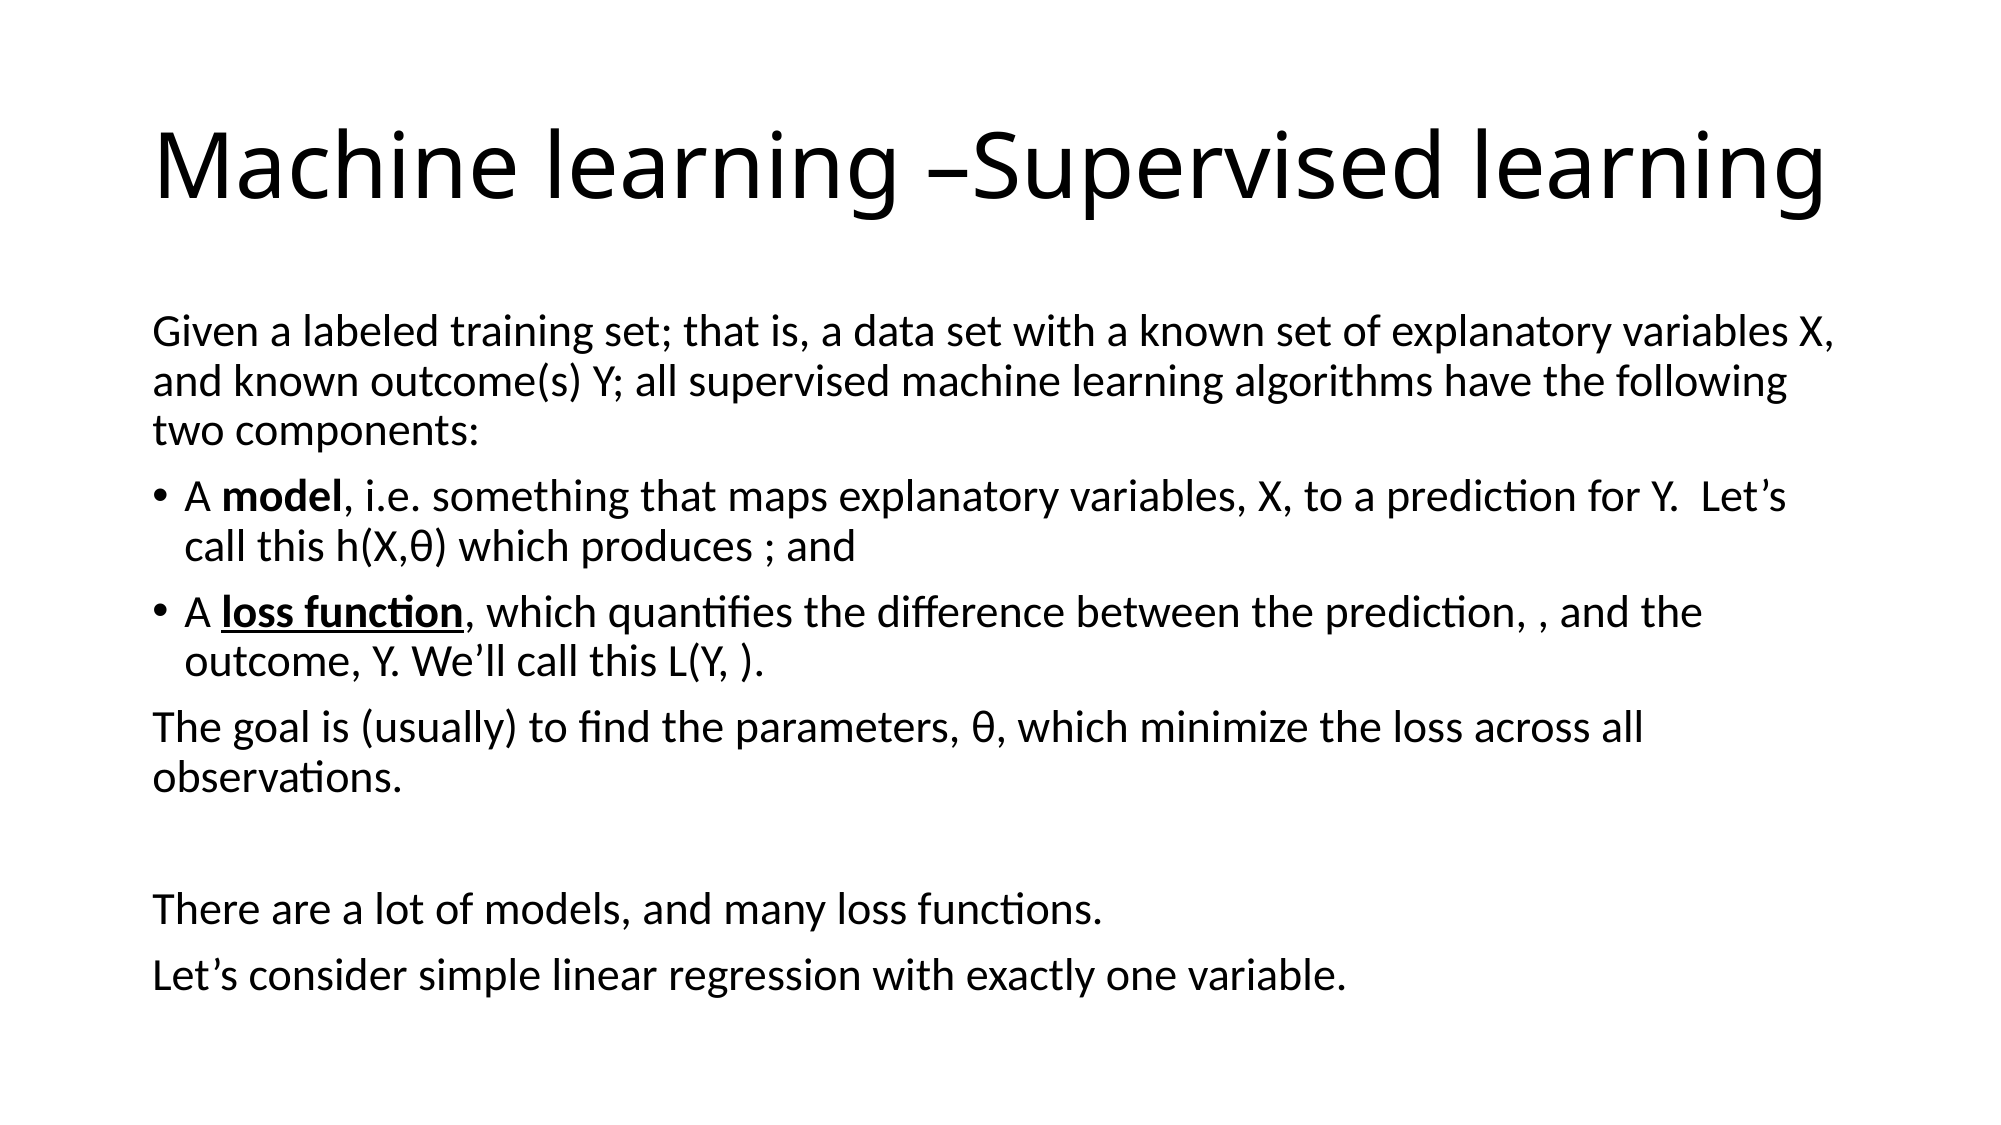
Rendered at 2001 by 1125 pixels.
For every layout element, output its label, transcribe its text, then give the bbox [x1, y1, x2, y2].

title Machine learning –Supervised learning [137, 59, 1863, 278]
